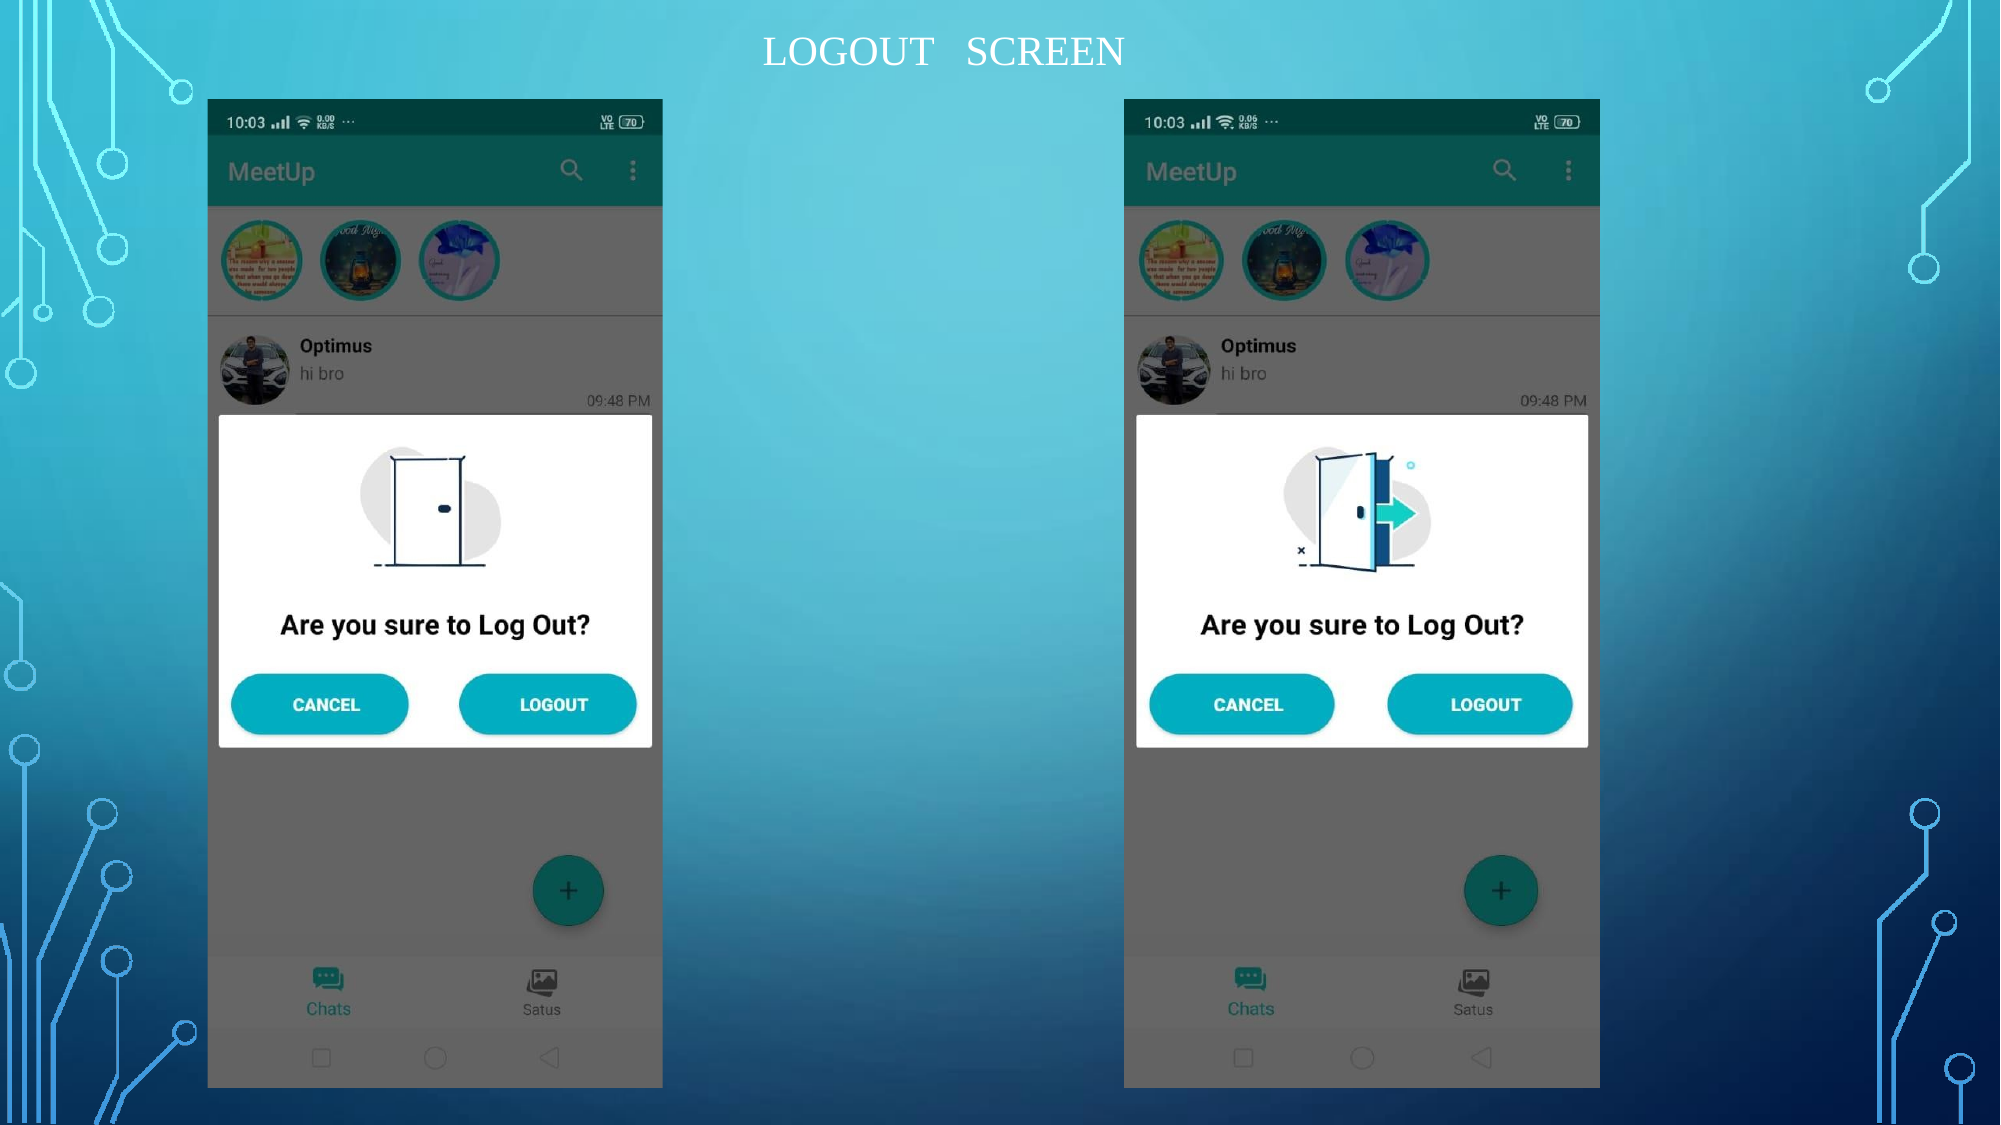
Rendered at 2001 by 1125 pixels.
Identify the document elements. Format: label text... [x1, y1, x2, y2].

text_box [207, 99, 663, 1088]
title SCREEN [872, 21, 1128, 212]
text_box [1124, 99, 1600, 1088]
text_box LOGOUT [760, 21, 872, 74]
picture [0, 0, 2000, 1125]
